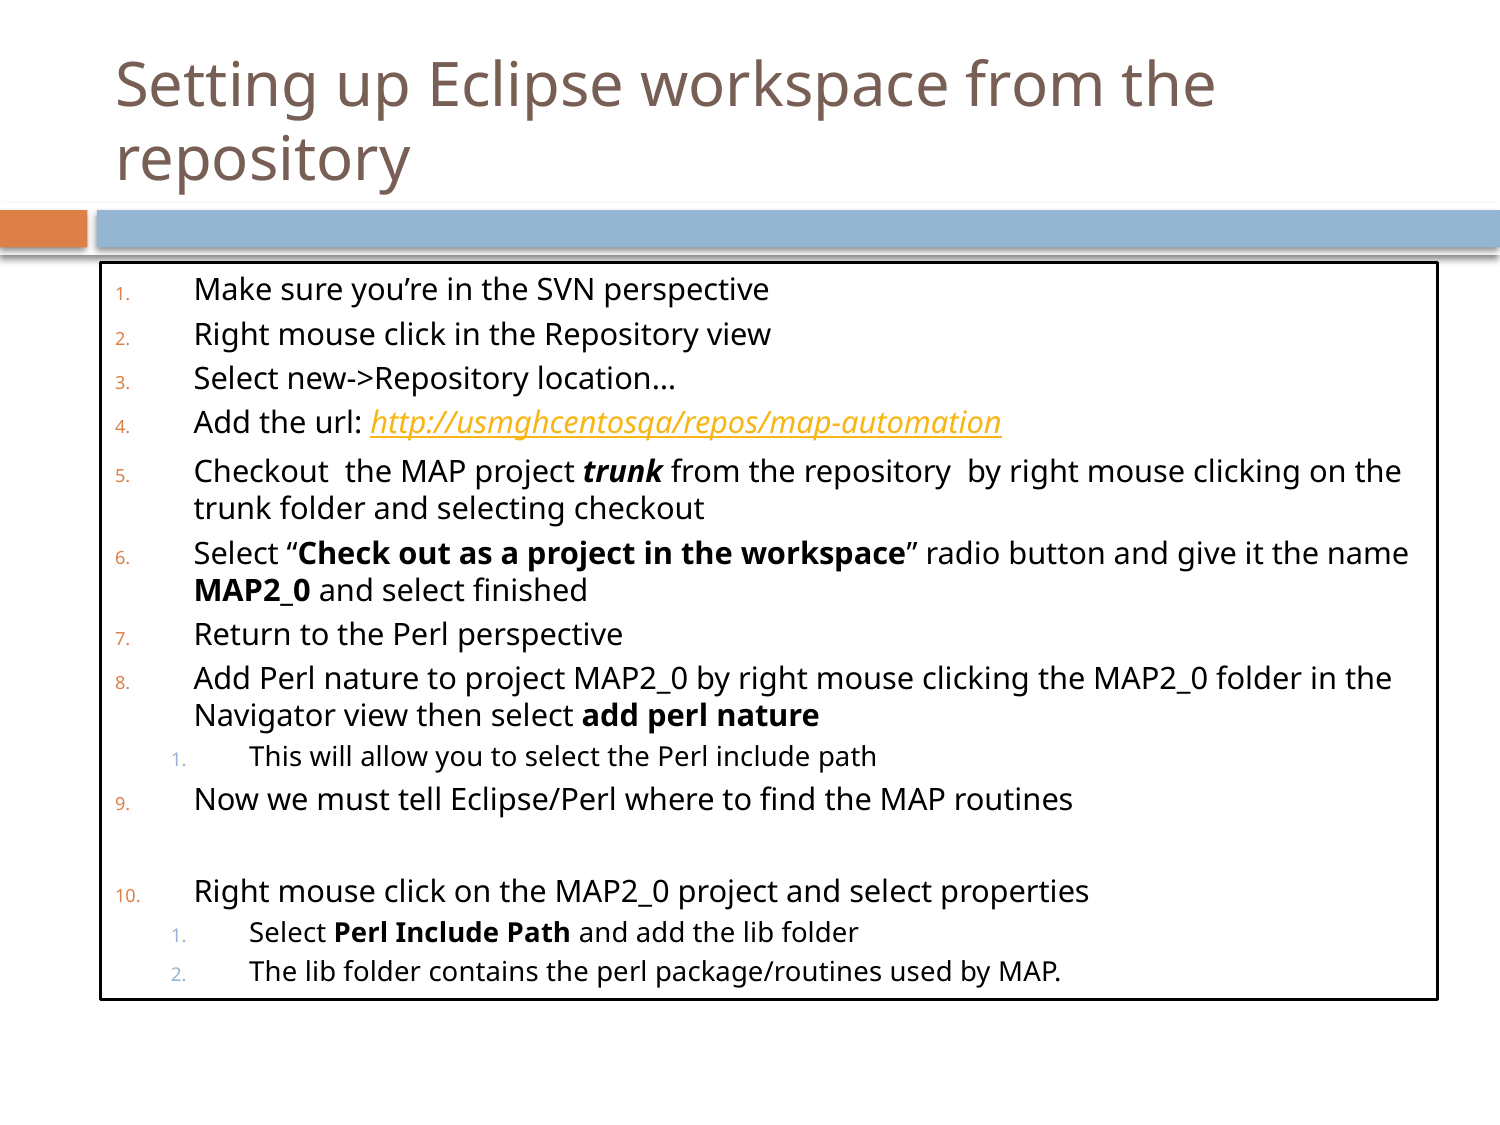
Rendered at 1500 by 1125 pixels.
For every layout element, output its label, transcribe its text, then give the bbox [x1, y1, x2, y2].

list Make sure you’re in the SVN perspective Right mouse click in the Repository view Select new->Repository location… Add the url: http://usmghcentosqa/repos/map-automation Checkout the MAP project trunk from the repository by right mouse clicking on the trunk folder and selecting checkout Select “Check out as a project in the workspace” radio button and give it the name MAP2_0 and select finished Return to the Perl perspective Add Perl nature to project MAP2_0 by right mouse clicking the MAP2_0 folder in the Navigator view then select add perl nature This will allow you to select the Perl include path Now we must tell Eclipse/Perl where to find the MAP routines Right mouse click on the MAP2_0 project and select properties Select Perl Include Path and add the lib folder The lib folder contains the perl package/routines used by MAP. [99, 261, 1439, 1001]
title Setting up Eclipse workspace from the repository [100, 37, 1438, 200]
